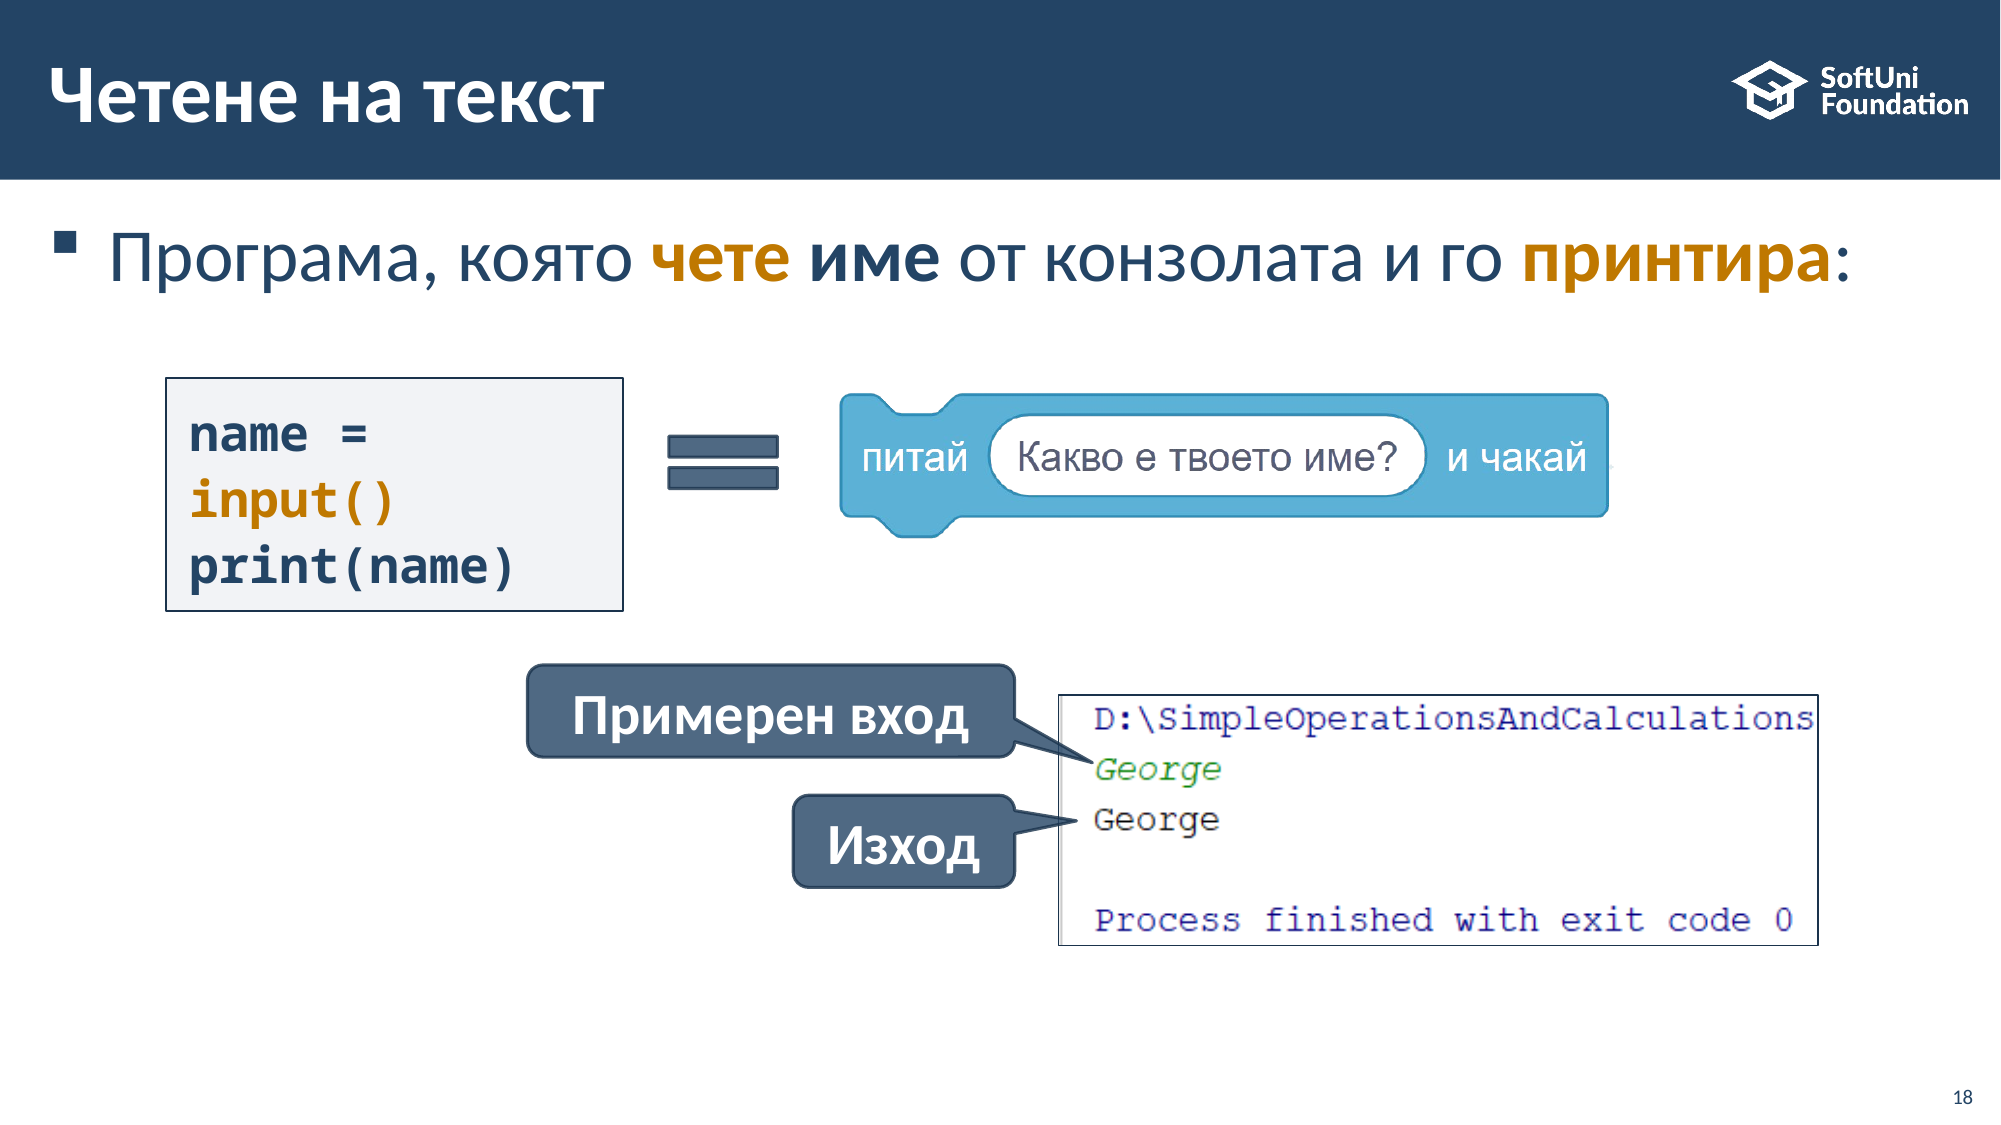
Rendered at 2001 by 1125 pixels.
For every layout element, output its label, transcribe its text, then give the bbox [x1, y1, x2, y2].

text_box name = input() print(name) [165, 377, 624, 612]
picture [822, 380, 1626, 545]
picture [1058, 695, 1818, 945]
text_box [667, 466, 779, 491]
text_box Изход [791, 793, 1053, 890]
picture [1731, 60, 1968, 120]
list Програма, която чете име от конзолата и го принтира: [31, 196, 1970, 1104]
slide_number 18 [1927, 1067, 1989, 1117]
title Четене на текст [31, 16, 1716, 162]
text_box [667, 434, 779, 459]
text_box Примерен вход [525, 662, 1053, 760]
